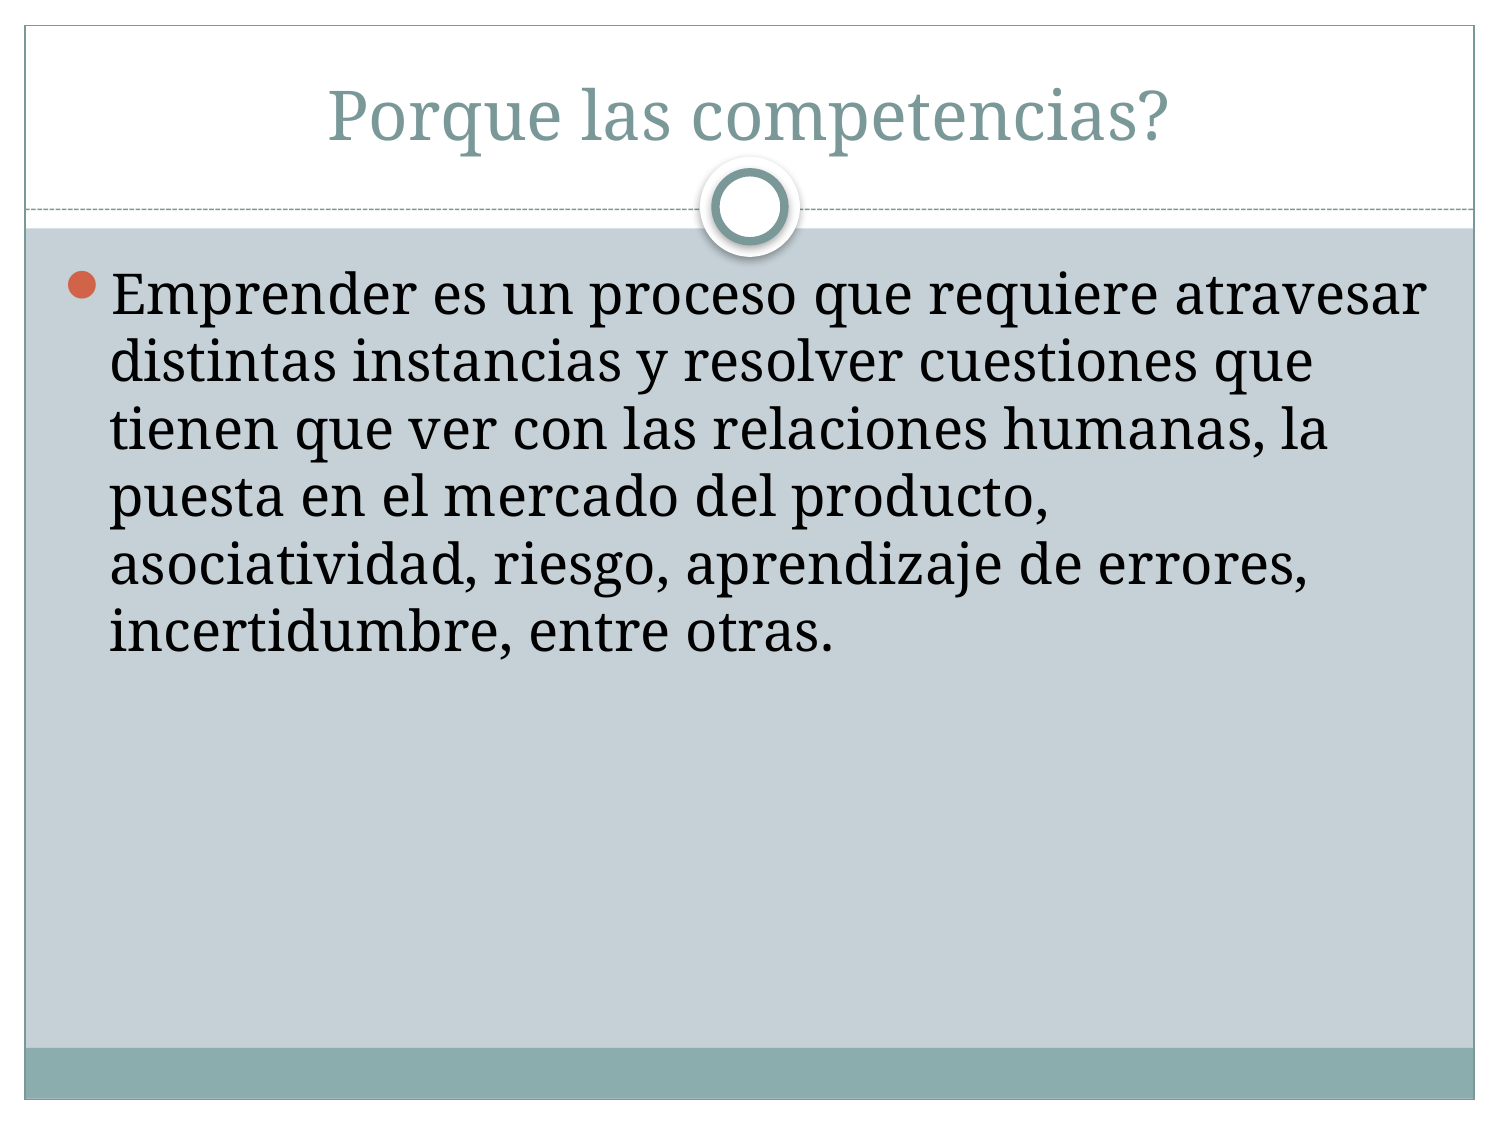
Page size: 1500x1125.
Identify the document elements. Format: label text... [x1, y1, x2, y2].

title Porque las competencias? [49, 37, 1450, 162]
list Emprender es un proceso que requiere atravesar distintas instancias y resolver cuestiones que tienen que ver con las relaciones humanas, la puesta en el mercado del producto, asociatividad, riesgo, aprendizaje de errores, incertidumbre, entre otras. [49, 250, 1445, 1001]
